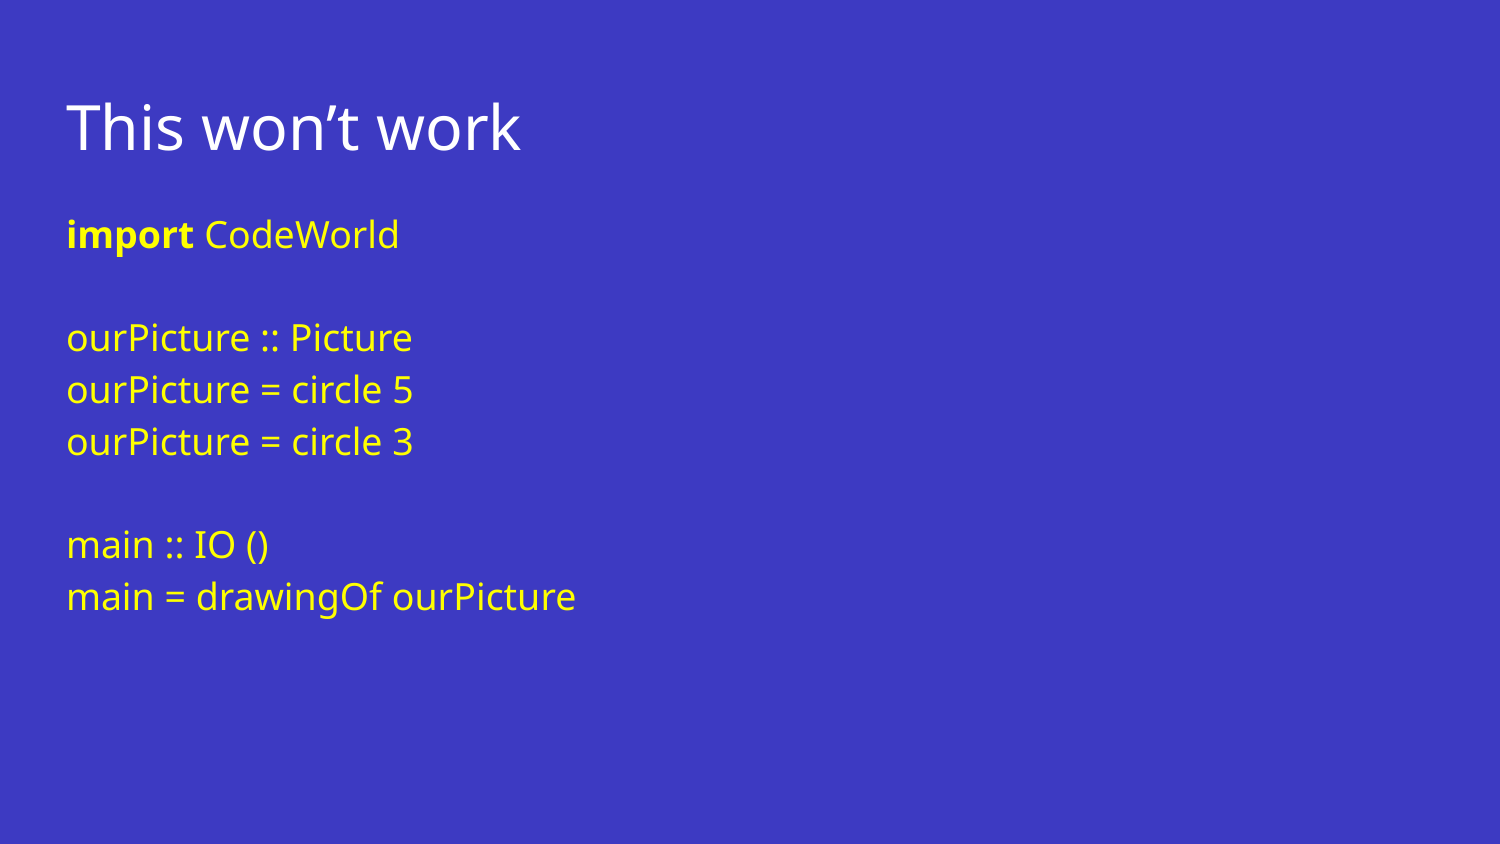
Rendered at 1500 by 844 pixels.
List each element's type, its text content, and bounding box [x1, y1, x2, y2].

list import CodeWorld ourPicture :: Picture ourPicture = circle 5 ourPicture = circle 3 main :: IO () main = drawingOf ourPicture [51, 189, 1449, 750]
title This won’t work [51, 72, 1449, 167]
